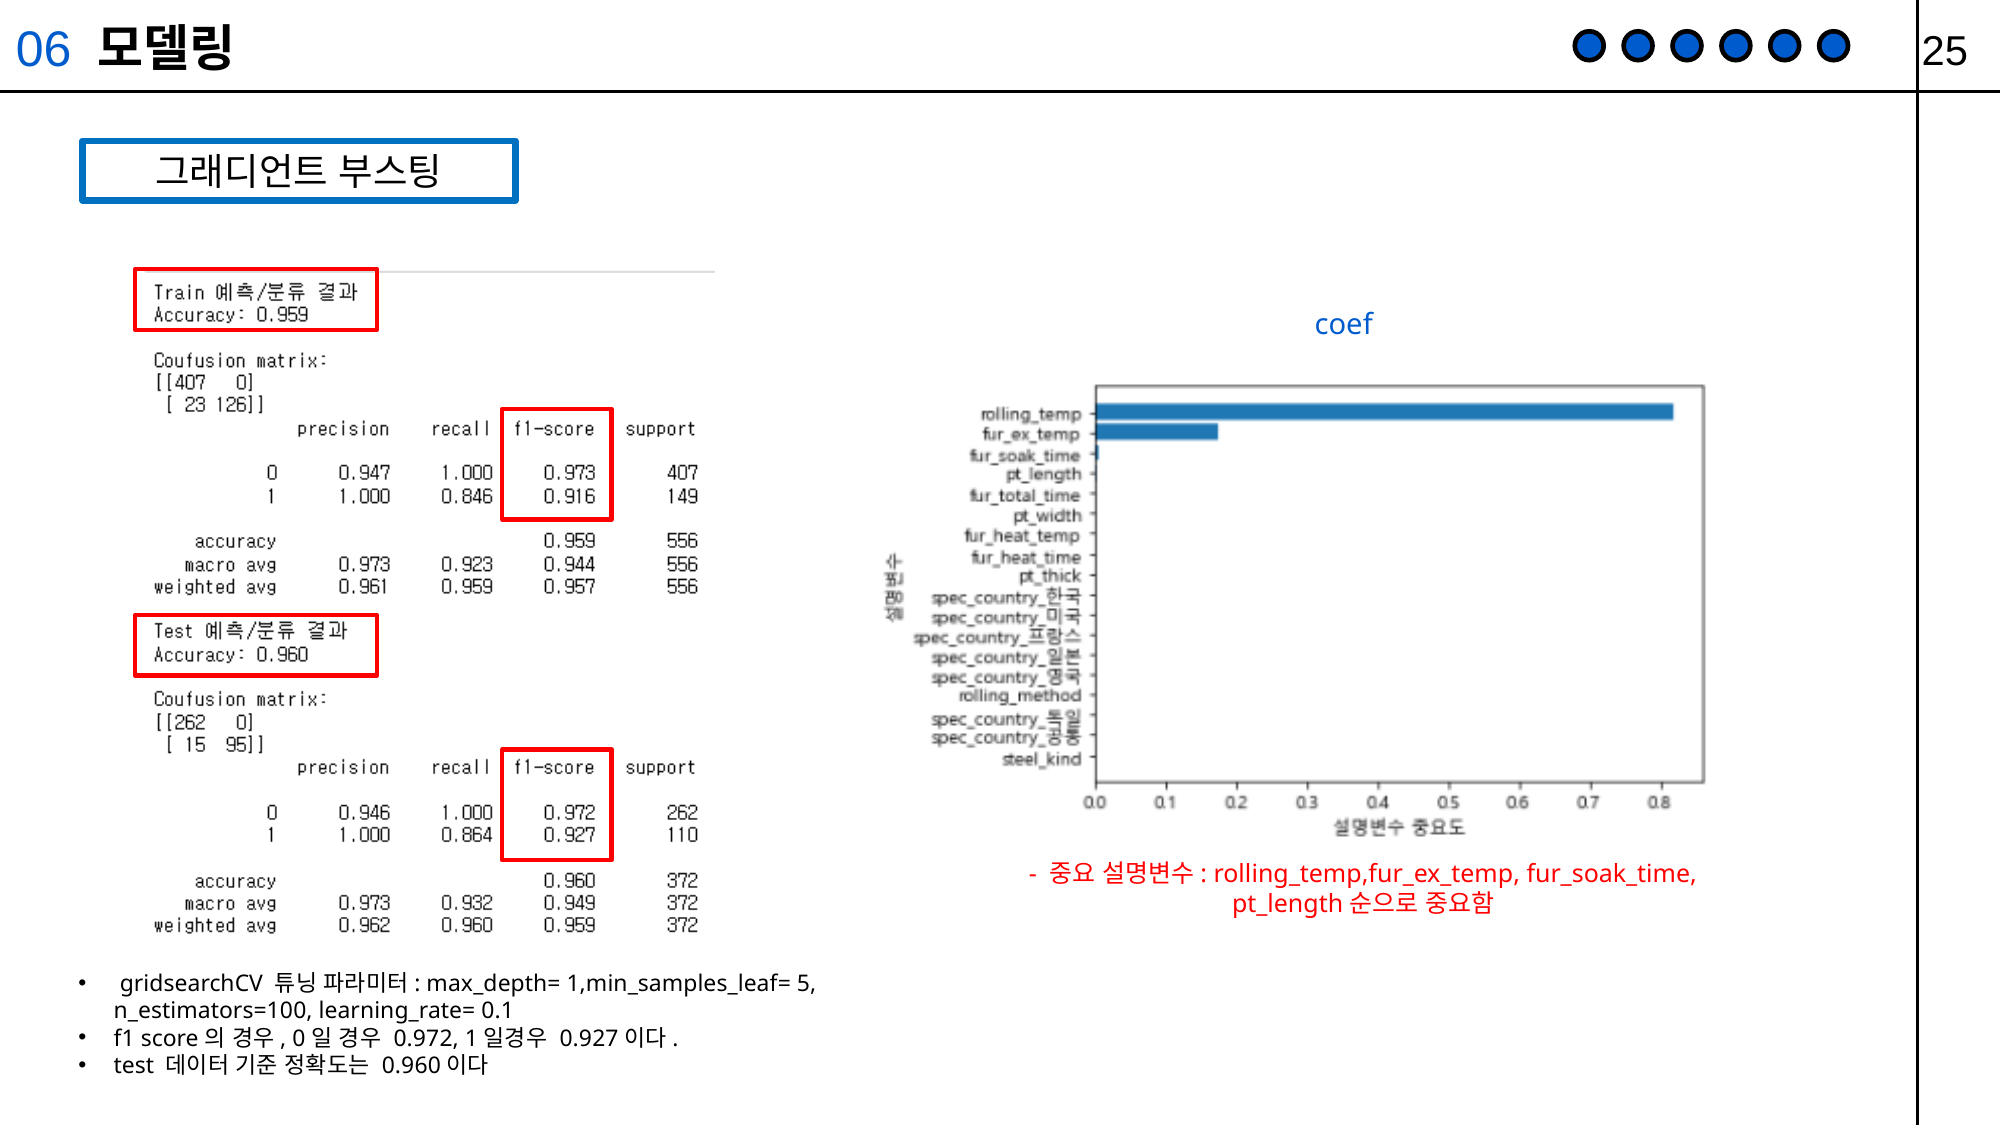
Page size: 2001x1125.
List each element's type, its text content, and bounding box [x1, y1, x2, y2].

picture [142, 270, 715, 950]
text_box gridsearchCV 튜닝 파라미터: max_depth= 1,min_samples_leaf= 5, n_estimators=100, learning_rate= 0.1 f1 score의 경우, 0일 경우 0.972, 1일경우 0.927이다. test 데이터 기준 정확도는 0.960이다 [63, 961, 836, 1086]
picture [870, 371, 1722, 849]
text_box coef [1299, 298, 1751, 348]
text_box 그래디언트 부스팅 [82, 140, 516, 201]
text_box [133, 267, 379, 332]
text_box 06 모델링 [0, 8, 964, 84]
text_box - 중요 설명변수: rolling_temp,fur_ex_temp, fur_soak_time, pt_length순으로 중요함 [990, 849, 1736, 925]
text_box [1574, 31, 1849, 61]
text_box [133, 613, 137, 678]
